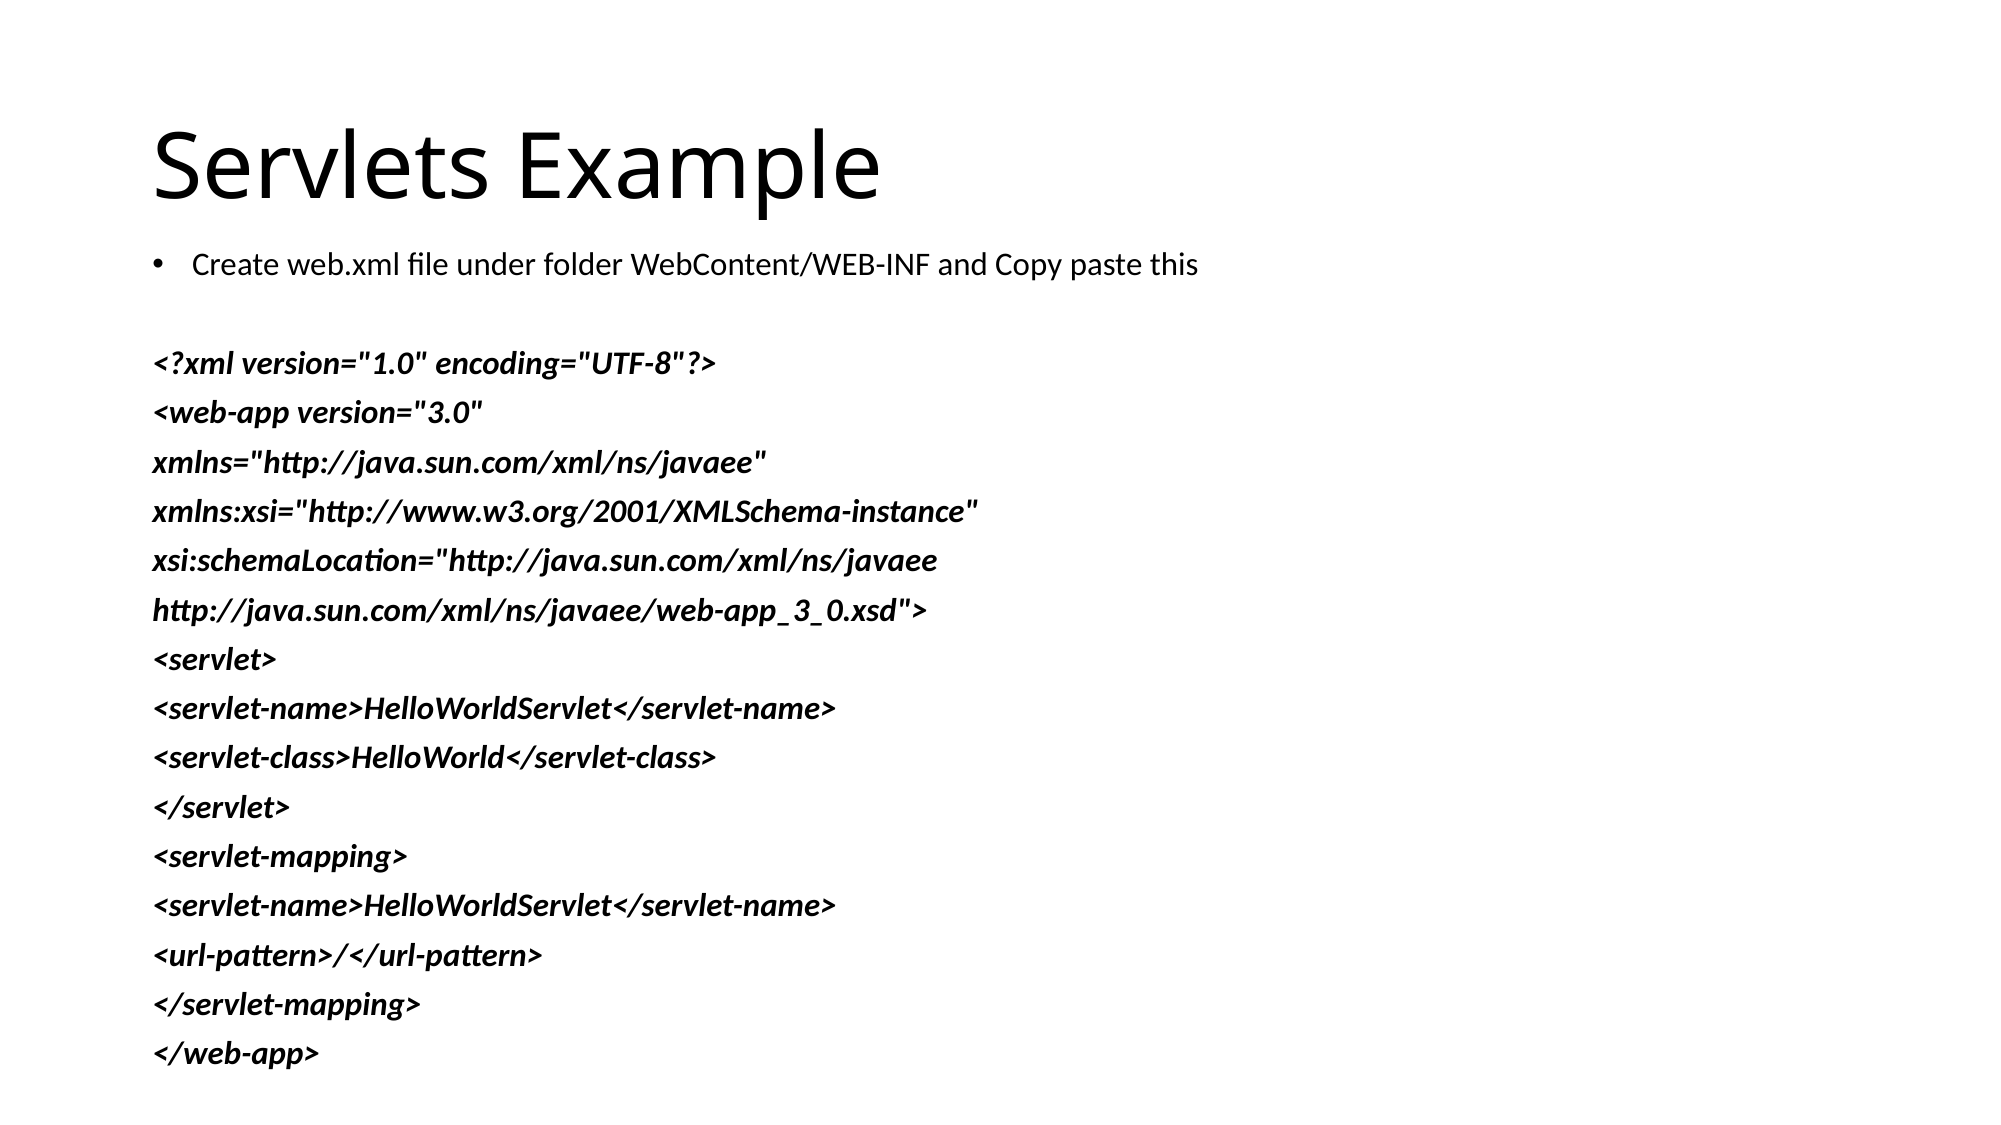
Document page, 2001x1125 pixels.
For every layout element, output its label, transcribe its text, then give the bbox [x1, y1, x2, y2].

title Servlets Example [137, 59, 1863, 239]
list Create web.xml file under folder WebContent/WEB-INF and Copy paste this <?xml version="1.0" encoding="UTF-8"?> <web-app version="3.0" xmlns="http://java.sun.com/xml/ns/javaee" xmlns:xsi="http://www.w3.org/2001/XMLSchema-instance" xsi:schemaLocation="http://java.sun.com/xml/ns/javaee http://java.sun.com/xml/ns/javaee/web-app_3_0.xsd"> <servlet> <servlet-name>HelloWorldServlet</servlet-name> <servlet-class>HelloWorld</servlet-class> </servlet> <servlet-mapping> <servlet-name>HelloWorldServlet</servlet-name> <url-pattern>/</url-pattern> </servlet-mapping> </web-app> [137, 239, 1863, 1081]
